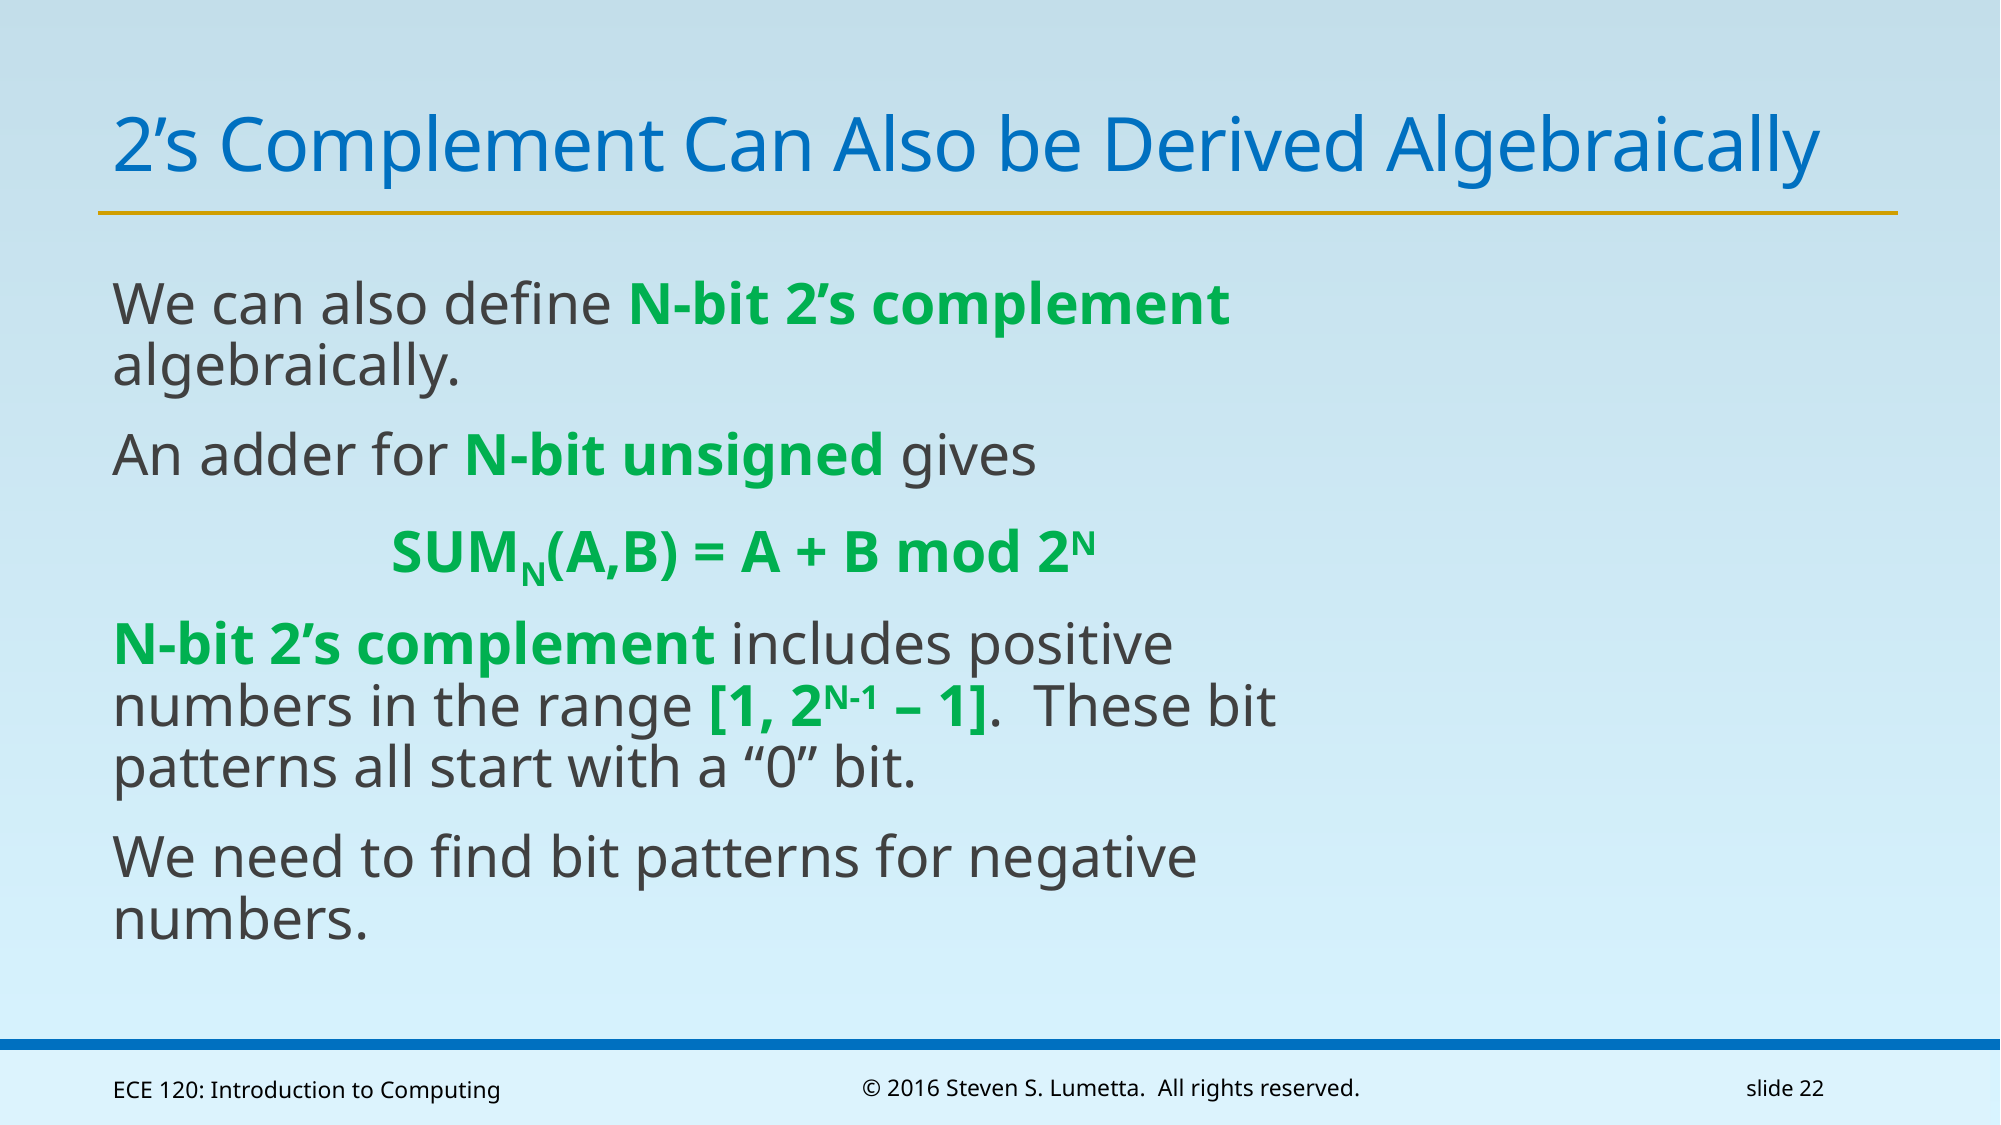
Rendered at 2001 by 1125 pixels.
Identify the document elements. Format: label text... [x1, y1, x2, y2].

footer © 2016 Steven S. Lumetta. All rights reserved. [604, 1059, 1376, 1120]
list We can also define N-bit 2’s complement algebraically. An adder for N-bit unsigned gives SUMN(A,B) = A + B mod 2N N-bit 2’s complement includes positive numbers in the range [1, 2N-1 – 1]. These bit patterns all start with a “0” bit. We need to find bit patterns for negative numbers. [97, 267, 1377, 963]
slide_number slide 22 [1624, 1059, 1840, 1120]
slide_number ECE 120: Introduction to Computing [97, 1059, 586, 1120]
title 2’s Complement Can Also be Derived Algebraically [97, 88, 1900, 194]
